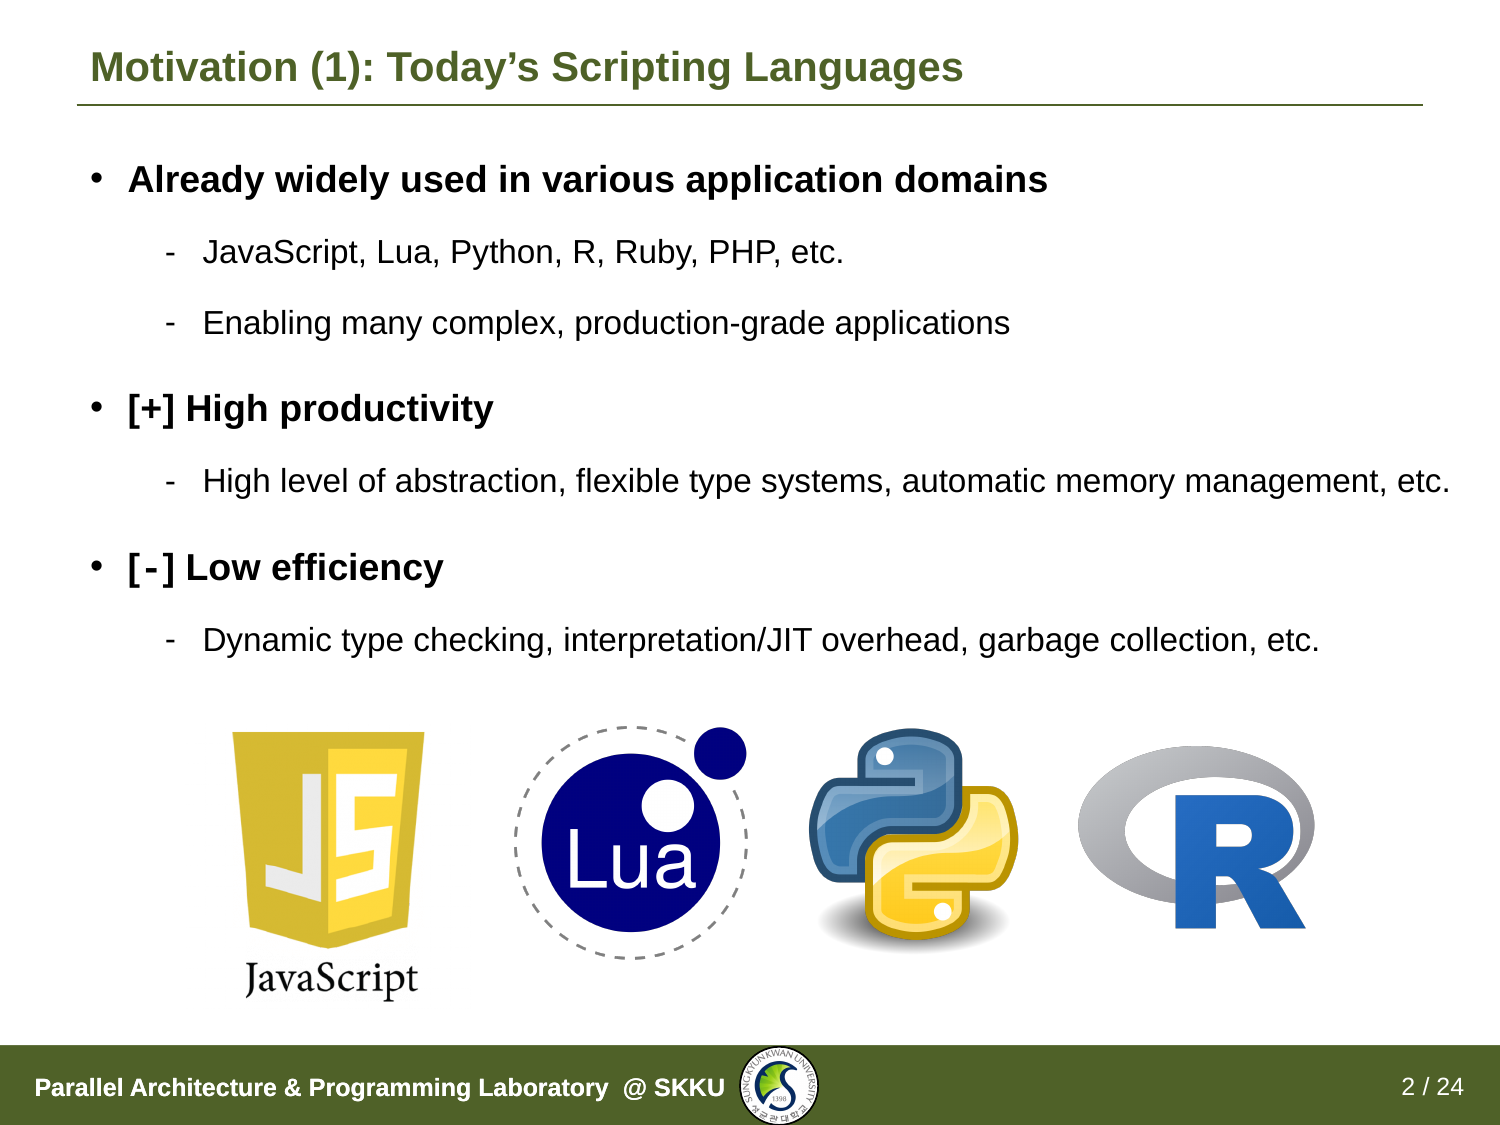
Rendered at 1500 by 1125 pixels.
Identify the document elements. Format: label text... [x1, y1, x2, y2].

list Already widely used in various application domains JavaScript, Lua, Python, R, Ruby, PHP, etc. Enabling many complex, production-grade applications [+] High productivity High level of abstraction, flexible type systems, automatic memory management, etc. [-] Low efficiency Dynamic type checking, interpretation/JIT overhead, garbage collection, etc. [75, 125, 1471, 1005]
title Motivation (1): Today’s Scripting Languages [75, 30, 1425, 105]
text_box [184, 723, 1315, 1009]
slide_number 2 / 24 [1376, 1046, 1490, 1125]
picture [742, 1049, 816, 1123]
